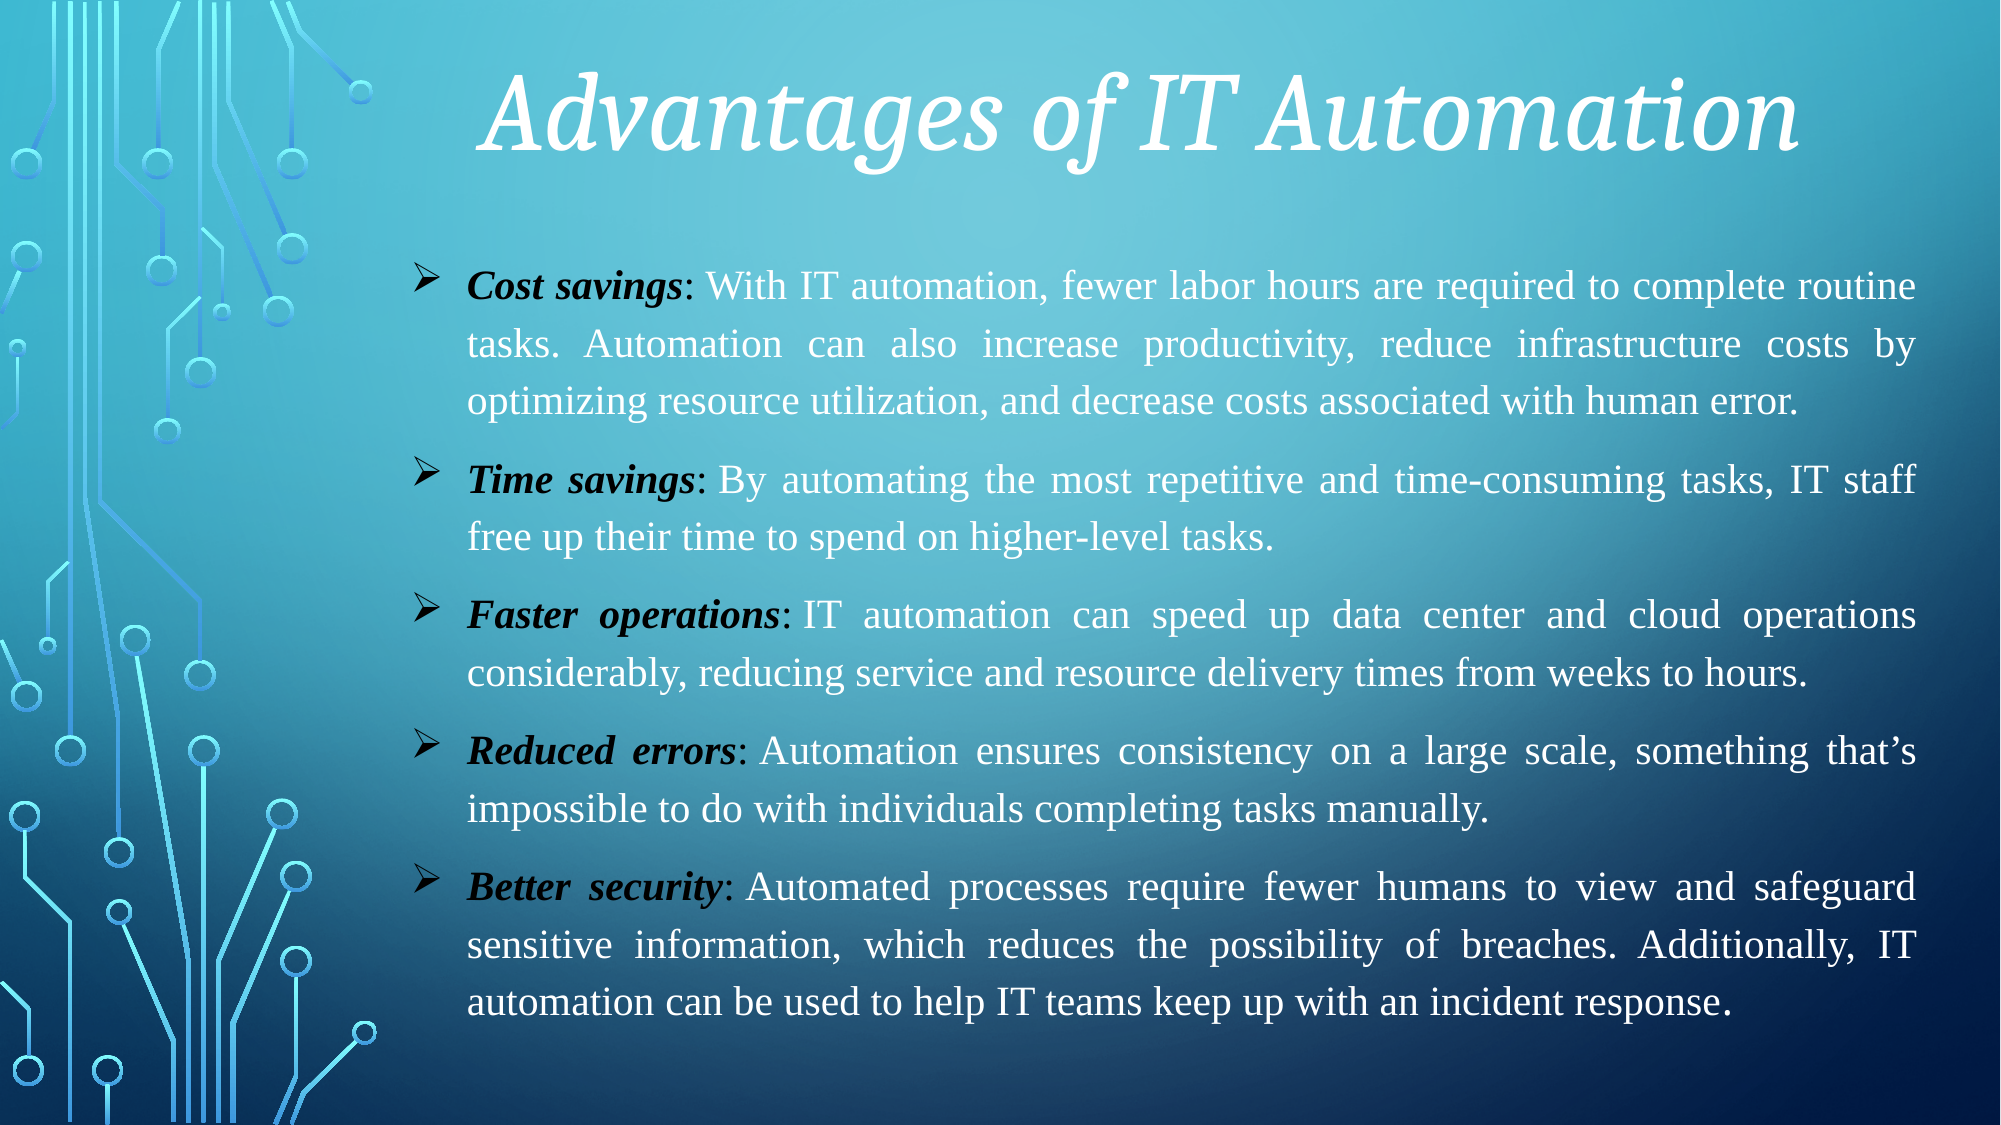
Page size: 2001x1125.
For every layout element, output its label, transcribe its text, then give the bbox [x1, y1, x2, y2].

text_box Cost savings: With IT automation, fewer labor hours are required to complete routine tasks. Automation can also increase productivity, reduce infrastructure costs by optimizing resource utilization, and decrease costs associated with human error. Time savings: By automating the most repetitive and time-consuming tasks, IT staff free up their time to spend on higher-level tasks. Faster operations: IT automation can speed up data center and cloud operations considerably, reducing service and resource delivery times from weeks to hours. Reduced errors: Automation ensures consistency on a large scale, something that’s impossible to do with individuals completing tasks manually. Better security: Automated processes require fewer humans to view and safeguard sensitive information, which reduces the possibility of breaches. Additionally, IT automation can be used to help IT teams keep up with an incident response. [395, 243, 1933, 1032]
text_box Advantages of IT Automation [464, 30, 1844, 181]
